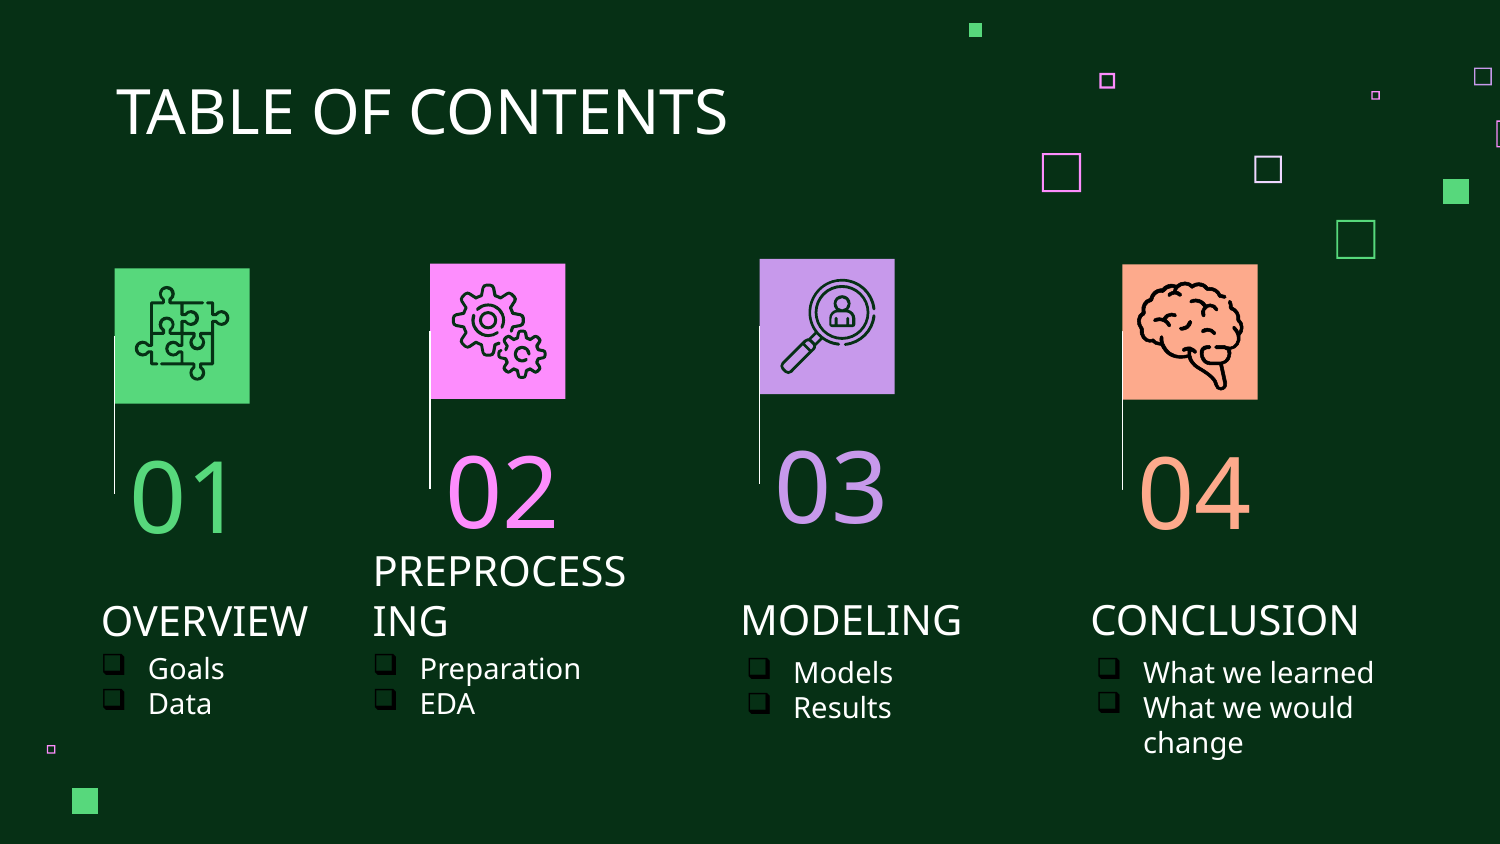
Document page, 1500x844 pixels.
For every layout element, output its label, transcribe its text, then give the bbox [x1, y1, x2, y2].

title OVERVIEW [85, 564, 439, 635]
text_box [1041, 153, 1082, 193]
text_box 04 [1122, 442, 1411, 537]
text_box [759, 258, 895, 395]
subtitle Preparation EDA [357, 635, 646, 730]
title 02 [430, 441, 718, 537]
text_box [779, 278, 876, 375]
text_box [134, 285, 230, 381]
title 01 [114, 446, 403, 541]
title 03 [759, 436, 1048, 532]
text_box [429, 331, 433, 490]
text_box [430, 263, 566, 399]
text_box What we learned What we would change [1081, 639, 1477, 734]
subtitle Goals Data [85, 635, 357, 730]
text_box CONCLUSION [1075, 564, 1462, 659]
title MODELING [725, 564, 1075, 659]
title TABLE OF CONTENTS [101, 67, 853, 163]
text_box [1135, 281, 1245, 391]
text_box [1122, 264, 1258, 400]
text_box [451, 283, 547, 380]
text_box [114, 268, 250, 404]
text_box [1336, 219, 1376, 259]
subtitle Models Results [731, 639, 1081, 734]
title PREPROCESSING [439, 564, 646, 635]
